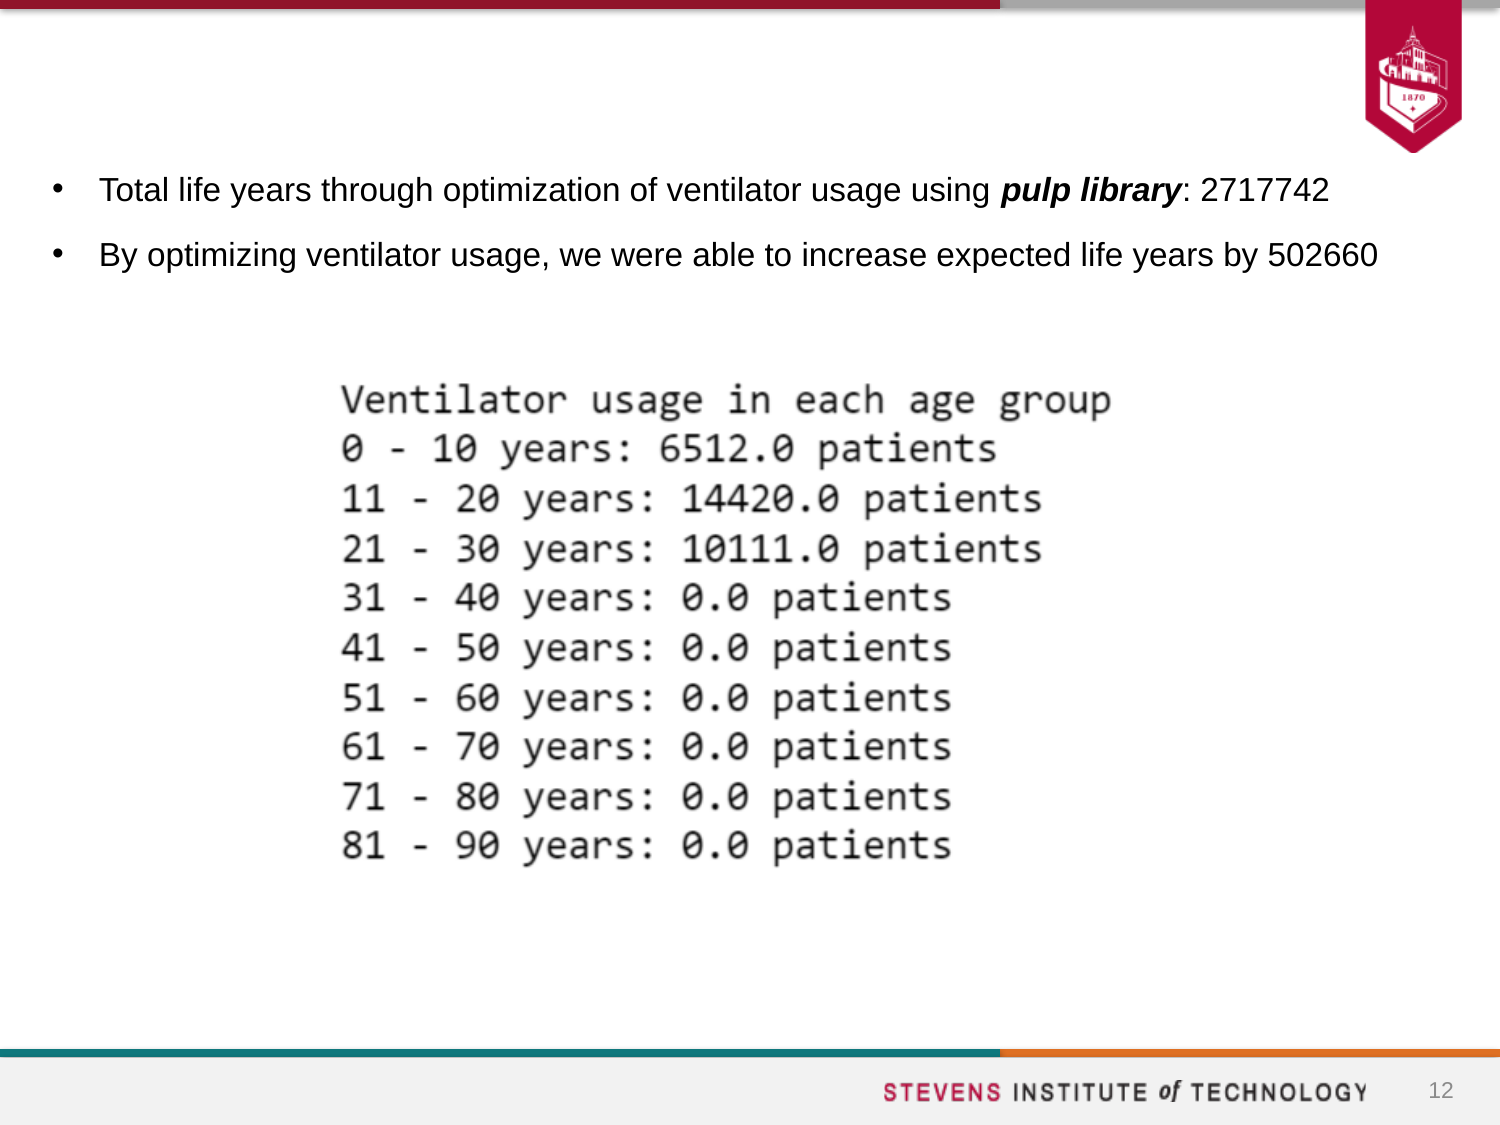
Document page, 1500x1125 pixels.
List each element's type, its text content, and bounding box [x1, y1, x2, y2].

picture [319, 366, 1149, 873]
slide_number 12 [1401, 1059, 1481, 1120]
list Total life years through optimization of ventilator usage using pulp library: 2717742 By optimizing ventilator usage, we were able to increase expected life years by 502660 [37, 160, 1458, 1000]
